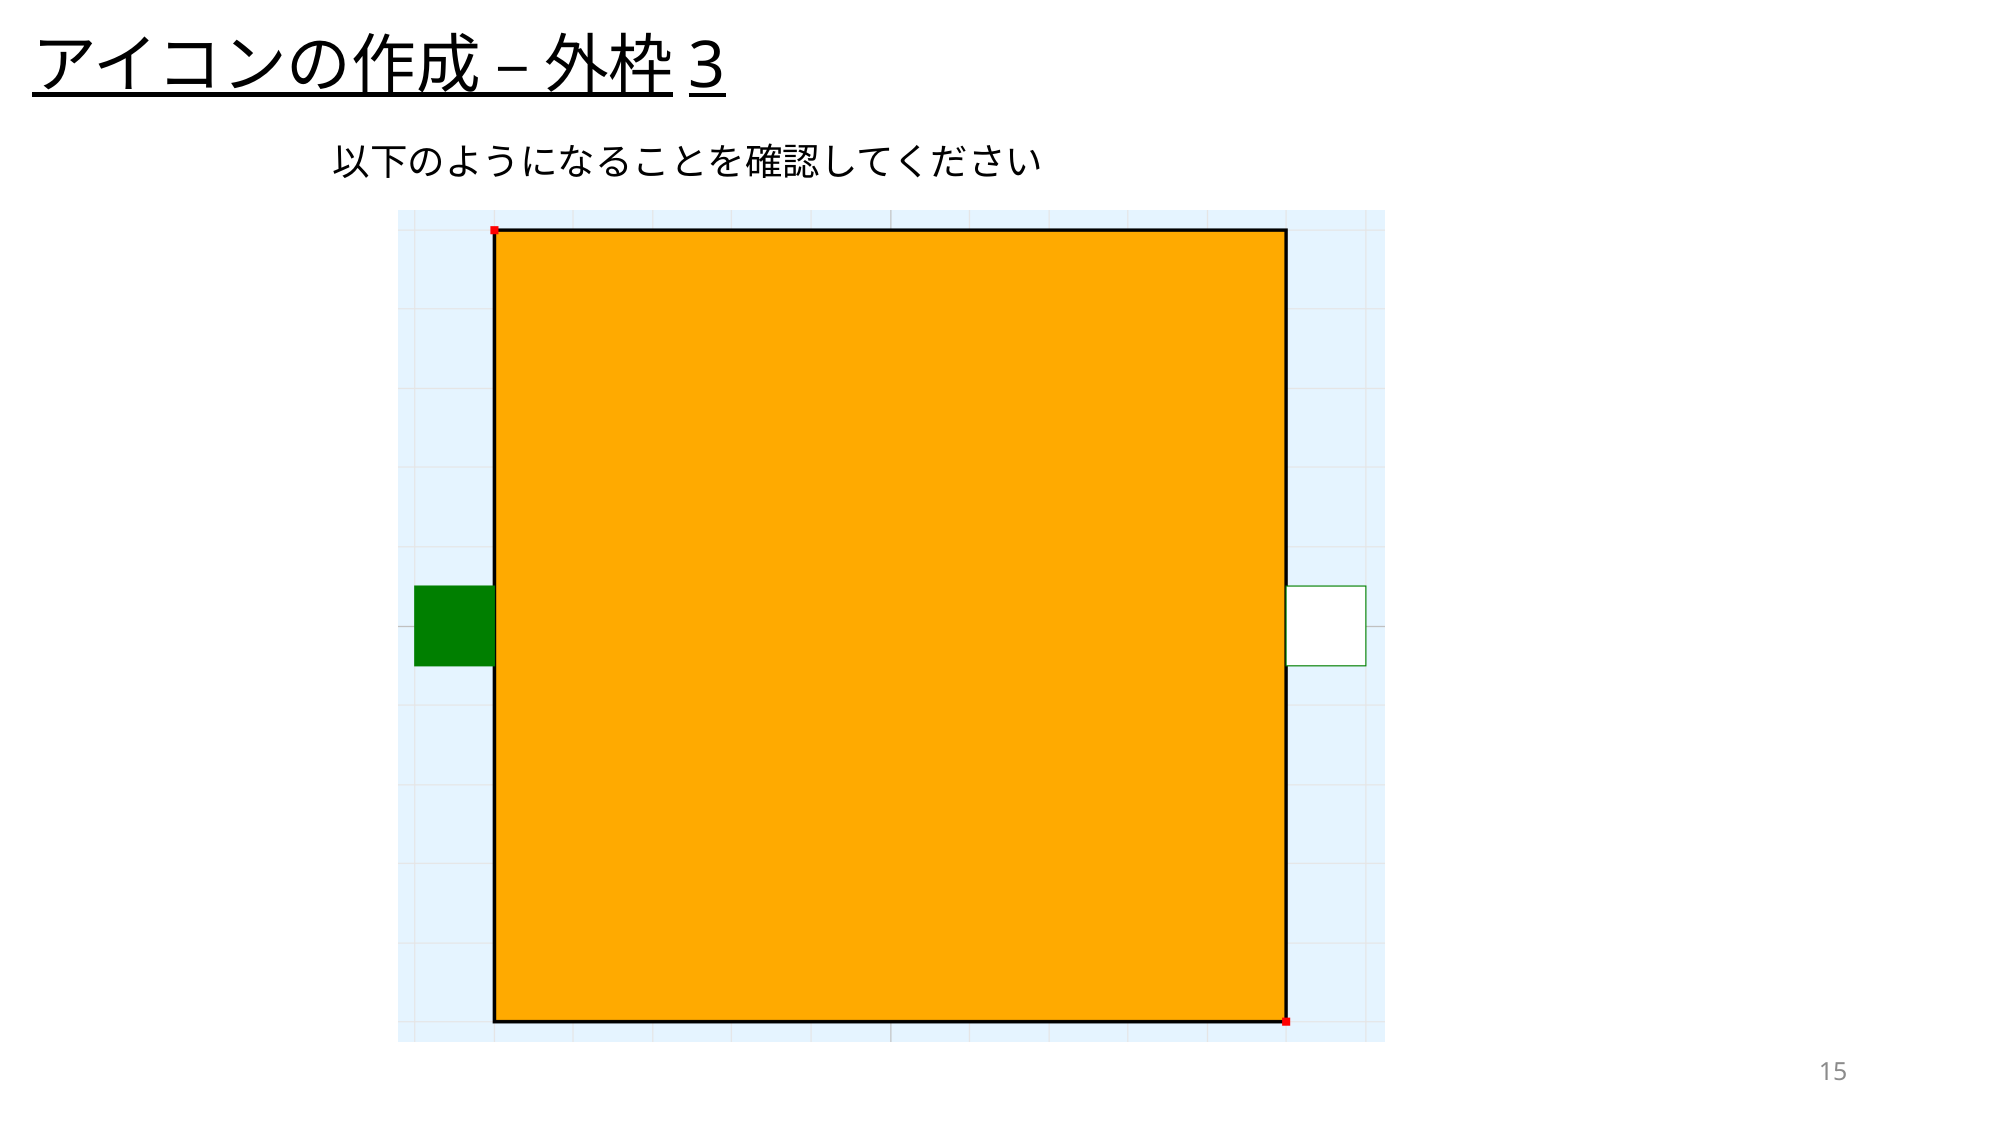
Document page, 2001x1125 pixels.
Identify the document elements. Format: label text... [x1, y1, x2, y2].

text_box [253, 130, 1063, 196]
slide_number 15 [1412, 1042, 1863, 1103]
text_box アイコンの作成 – 外枠3 [24, 14, 734, 109]
picture [398, 210, 1385, 1042]
